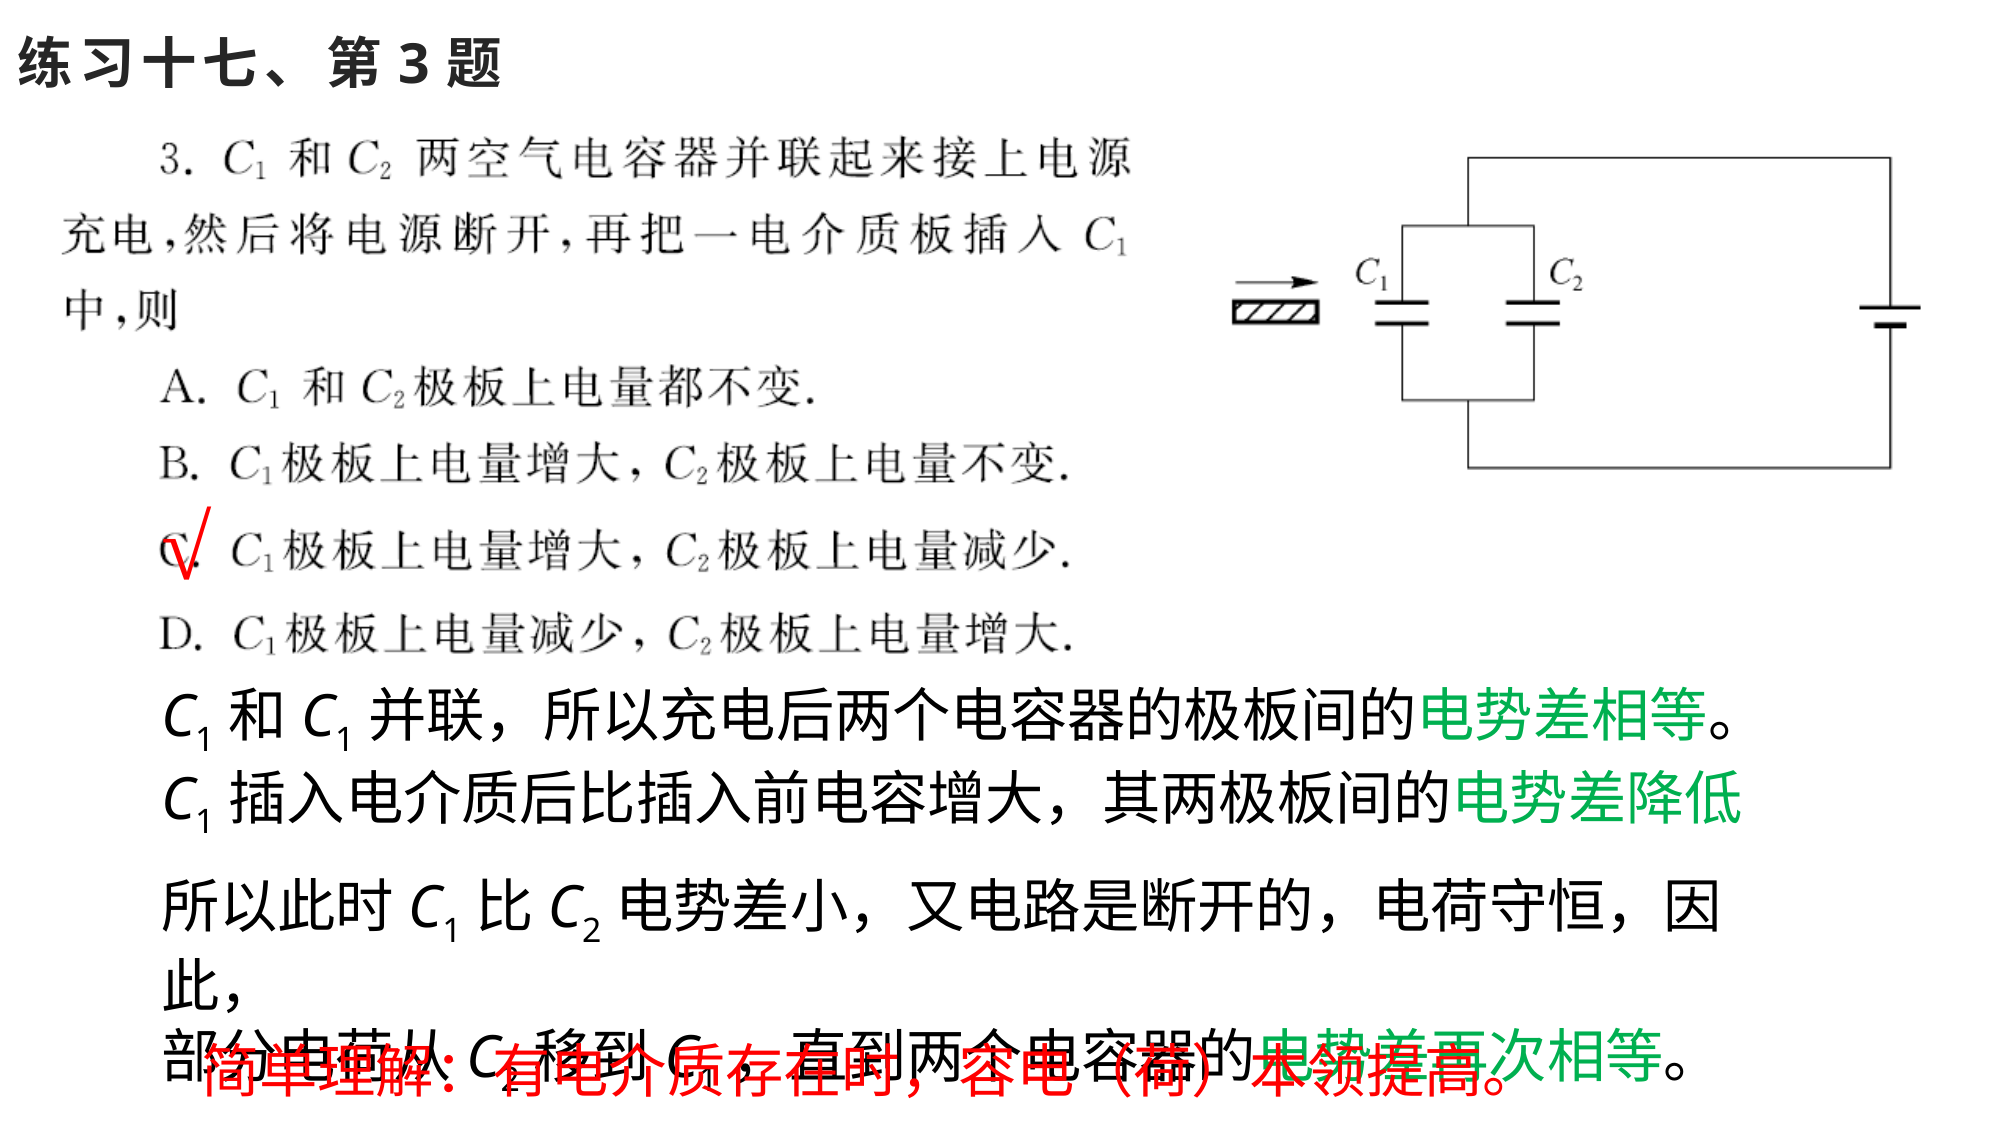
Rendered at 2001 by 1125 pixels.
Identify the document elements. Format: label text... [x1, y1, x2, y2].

text_box C1和C1并联，所以充电后两个电容器的极板间的电势差相等。 [146, 671, 1753, 766]
picture [56, 118, 1944, 666]
text_box 所以此时C1比C2电势差小，又电路是断开的，电荷守恒，因此， 部分电荷从C2移到C1，直到两个电容器的电势差再次相等。 [146, 861, 1753, 1106]
text_box 练习十七、第3题 [3, 2, 602, 119]
text_box 简单理解：有电介质存在时，容电（荷）本领提高。 [186, 1026, 1794, 1112]
